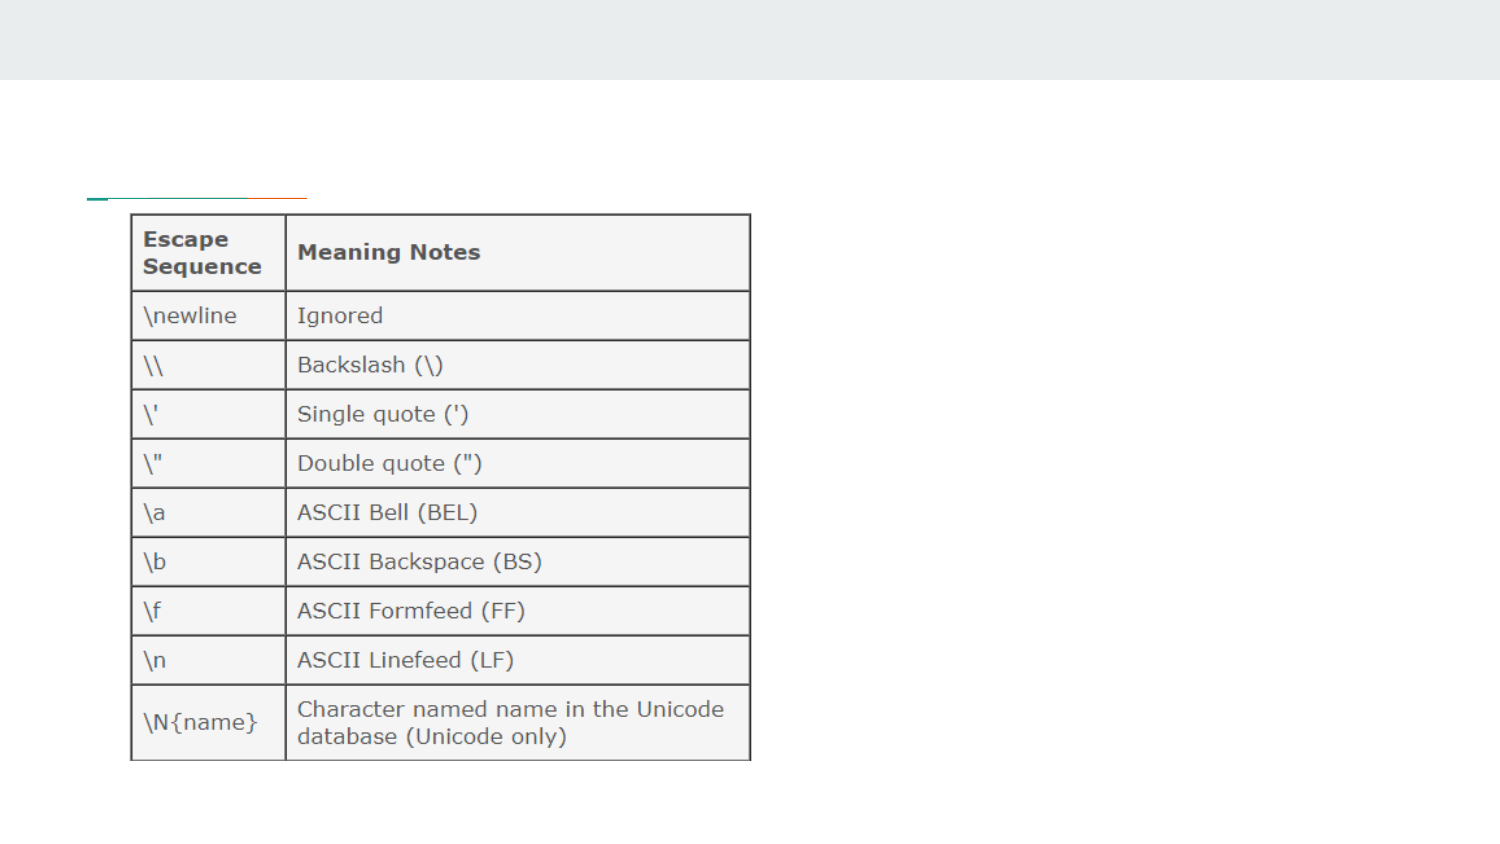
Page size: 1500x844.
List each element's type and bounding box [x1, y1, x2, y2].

picture [108, 198, 837, 761]
